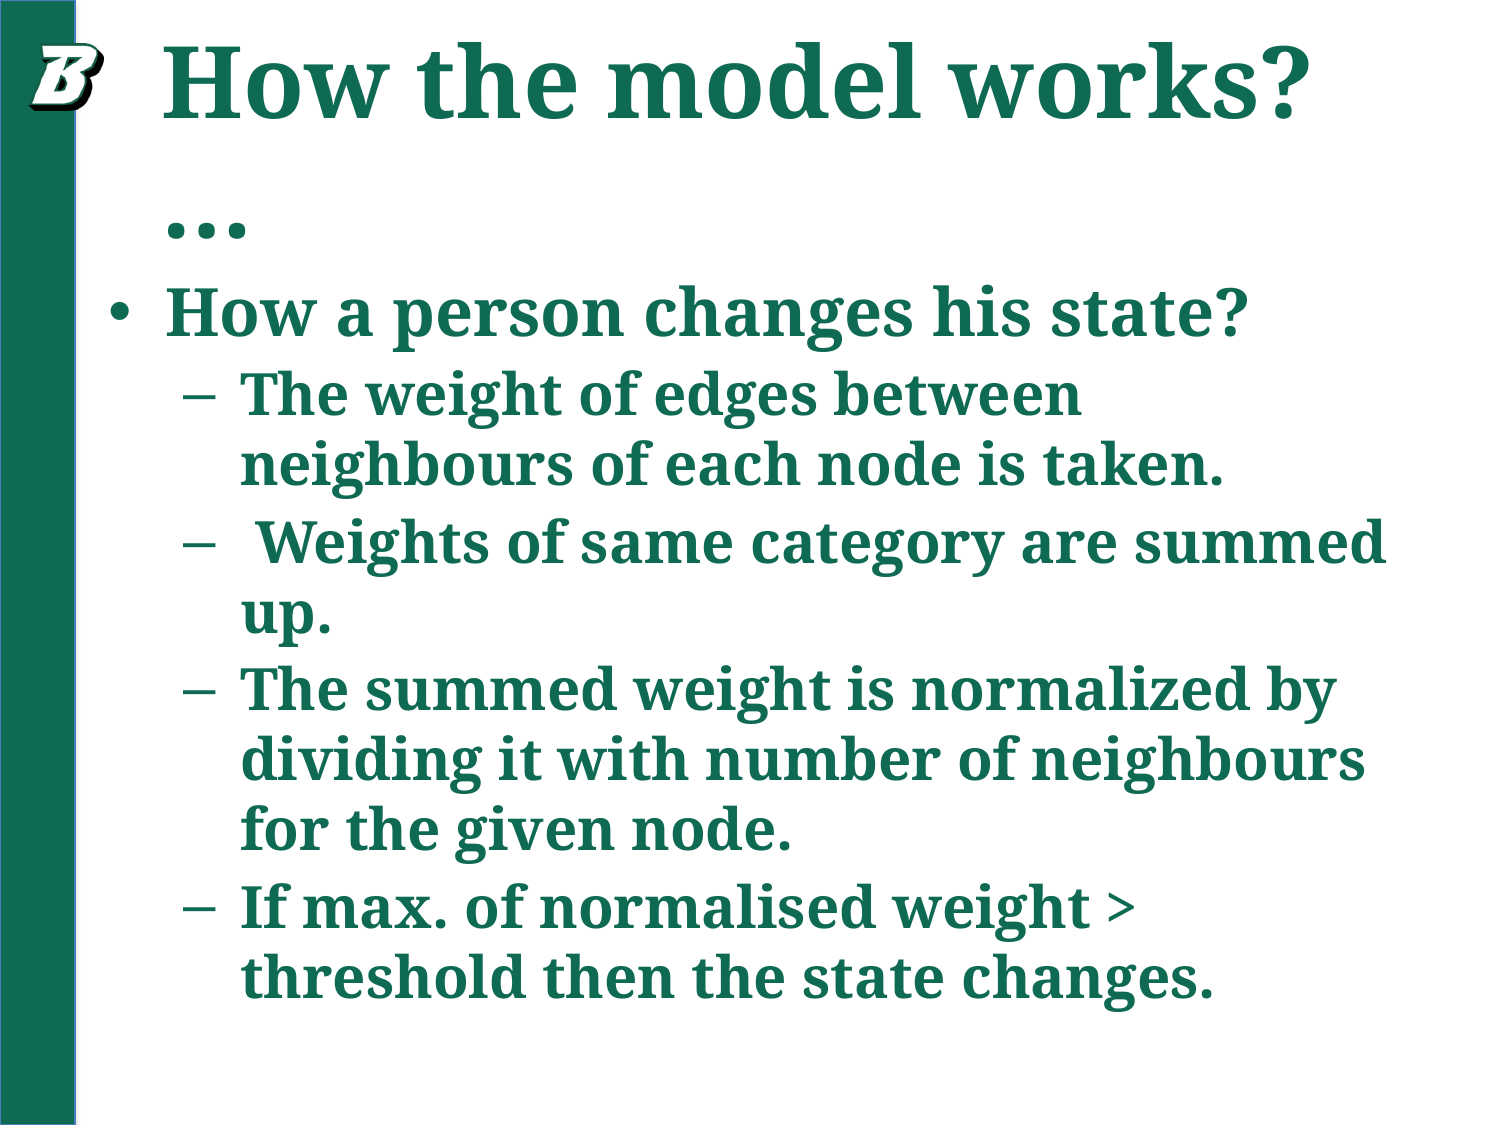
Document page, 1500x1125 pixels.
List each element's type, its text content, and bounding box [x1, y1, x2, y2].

picture [28, 43, 104, 111]
title How the model works? … [146, 45, 1425, 233]
list How a person changes his state? The weight of edges between neighbours of each node is taken. Weights of same category are summed up. The summed weight is normalized by dividing it with number of neighbours for the given node. If max. of normalised weight > threshold then the state changes. [75, 262, 1425, 1005]
